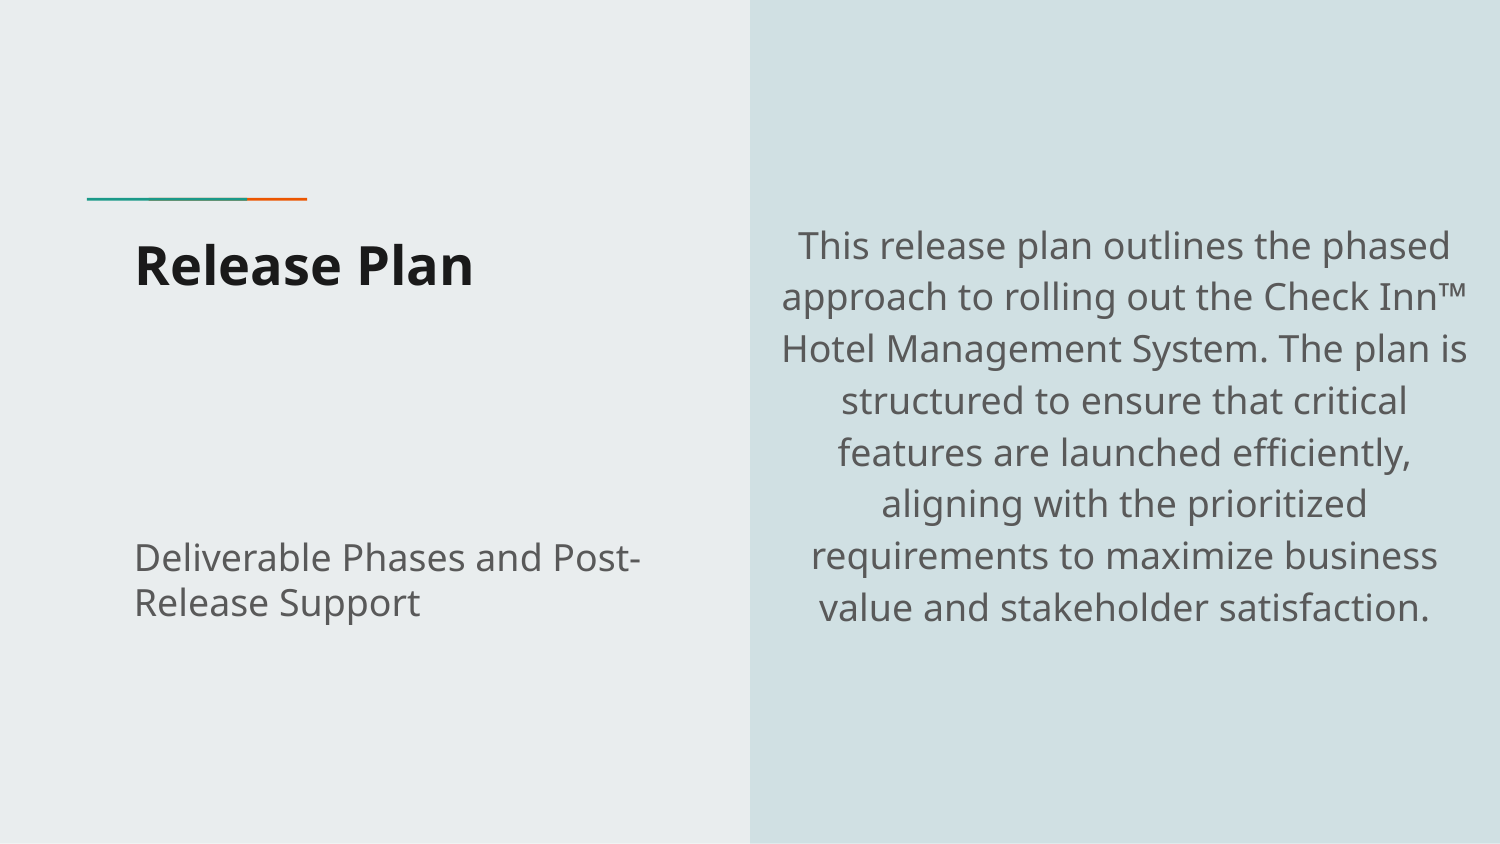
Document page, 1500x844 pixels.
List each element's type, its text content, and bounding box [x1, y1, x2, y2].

list This release plan outlines the phased approach to rolling out the Check Inn™ Hotel Management System. The plan is structured to ensure that critical features are launched efficiently, aligning with the prioritized requirements to maximize business value and stakeholder satisfaction. [750, 0, 1500, 844]
subtitle Deliverable Phases and Post-Release Support [118, 518, 661, 644]
title Release Plan [119, 216, 662, 494]
